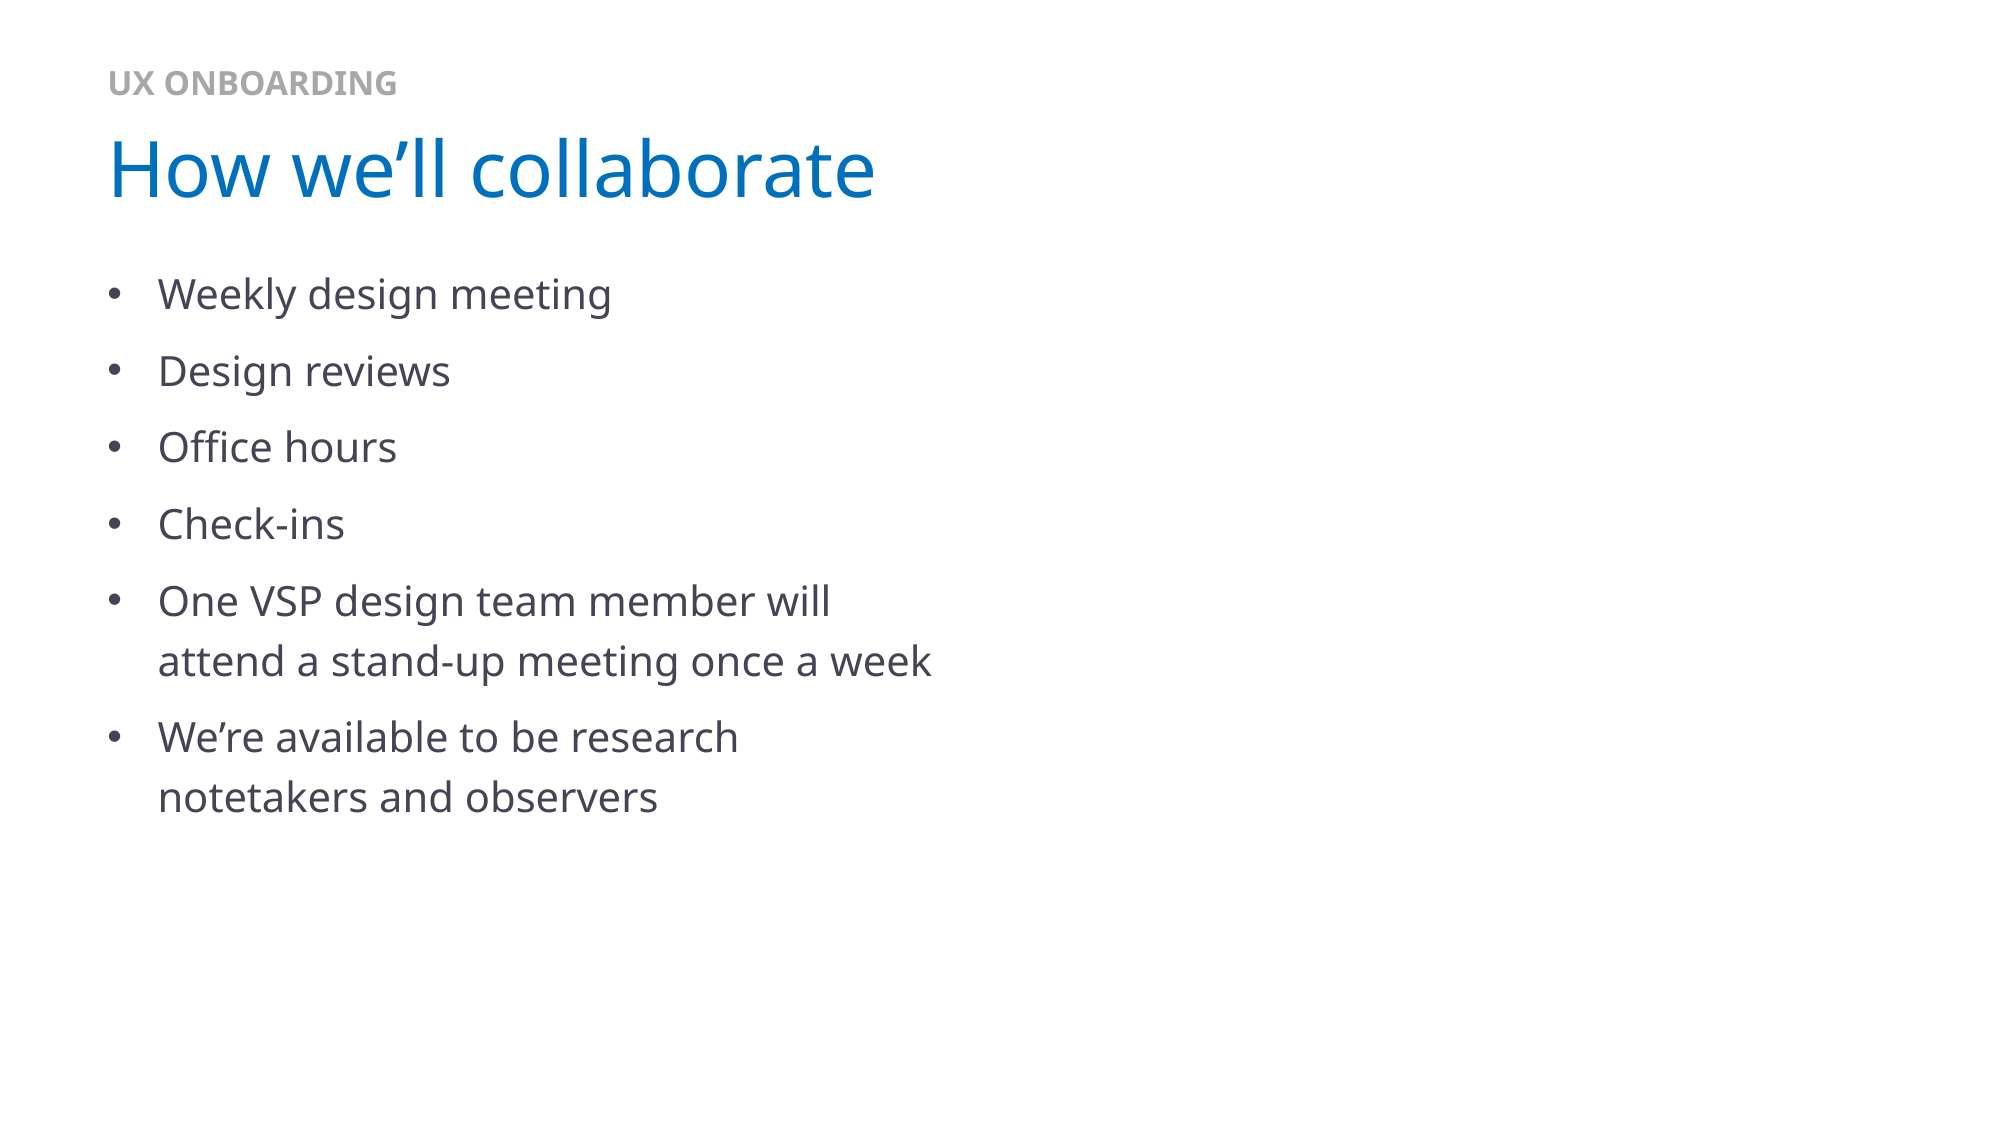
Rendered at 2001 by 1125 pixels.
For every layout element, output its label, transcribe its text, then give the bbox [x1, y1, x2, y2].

title How we’ll collaborate [99, 113, 1750, 251]
list UX ONBOARDING [99, 54, 1750, 113]
list Weekly design meeting Design reviews Office hours Check-ins One VSP design team member will attend a stand-up meeting once a week We’re available to be research notetakers and observers [99, 250, 967, 1014]
